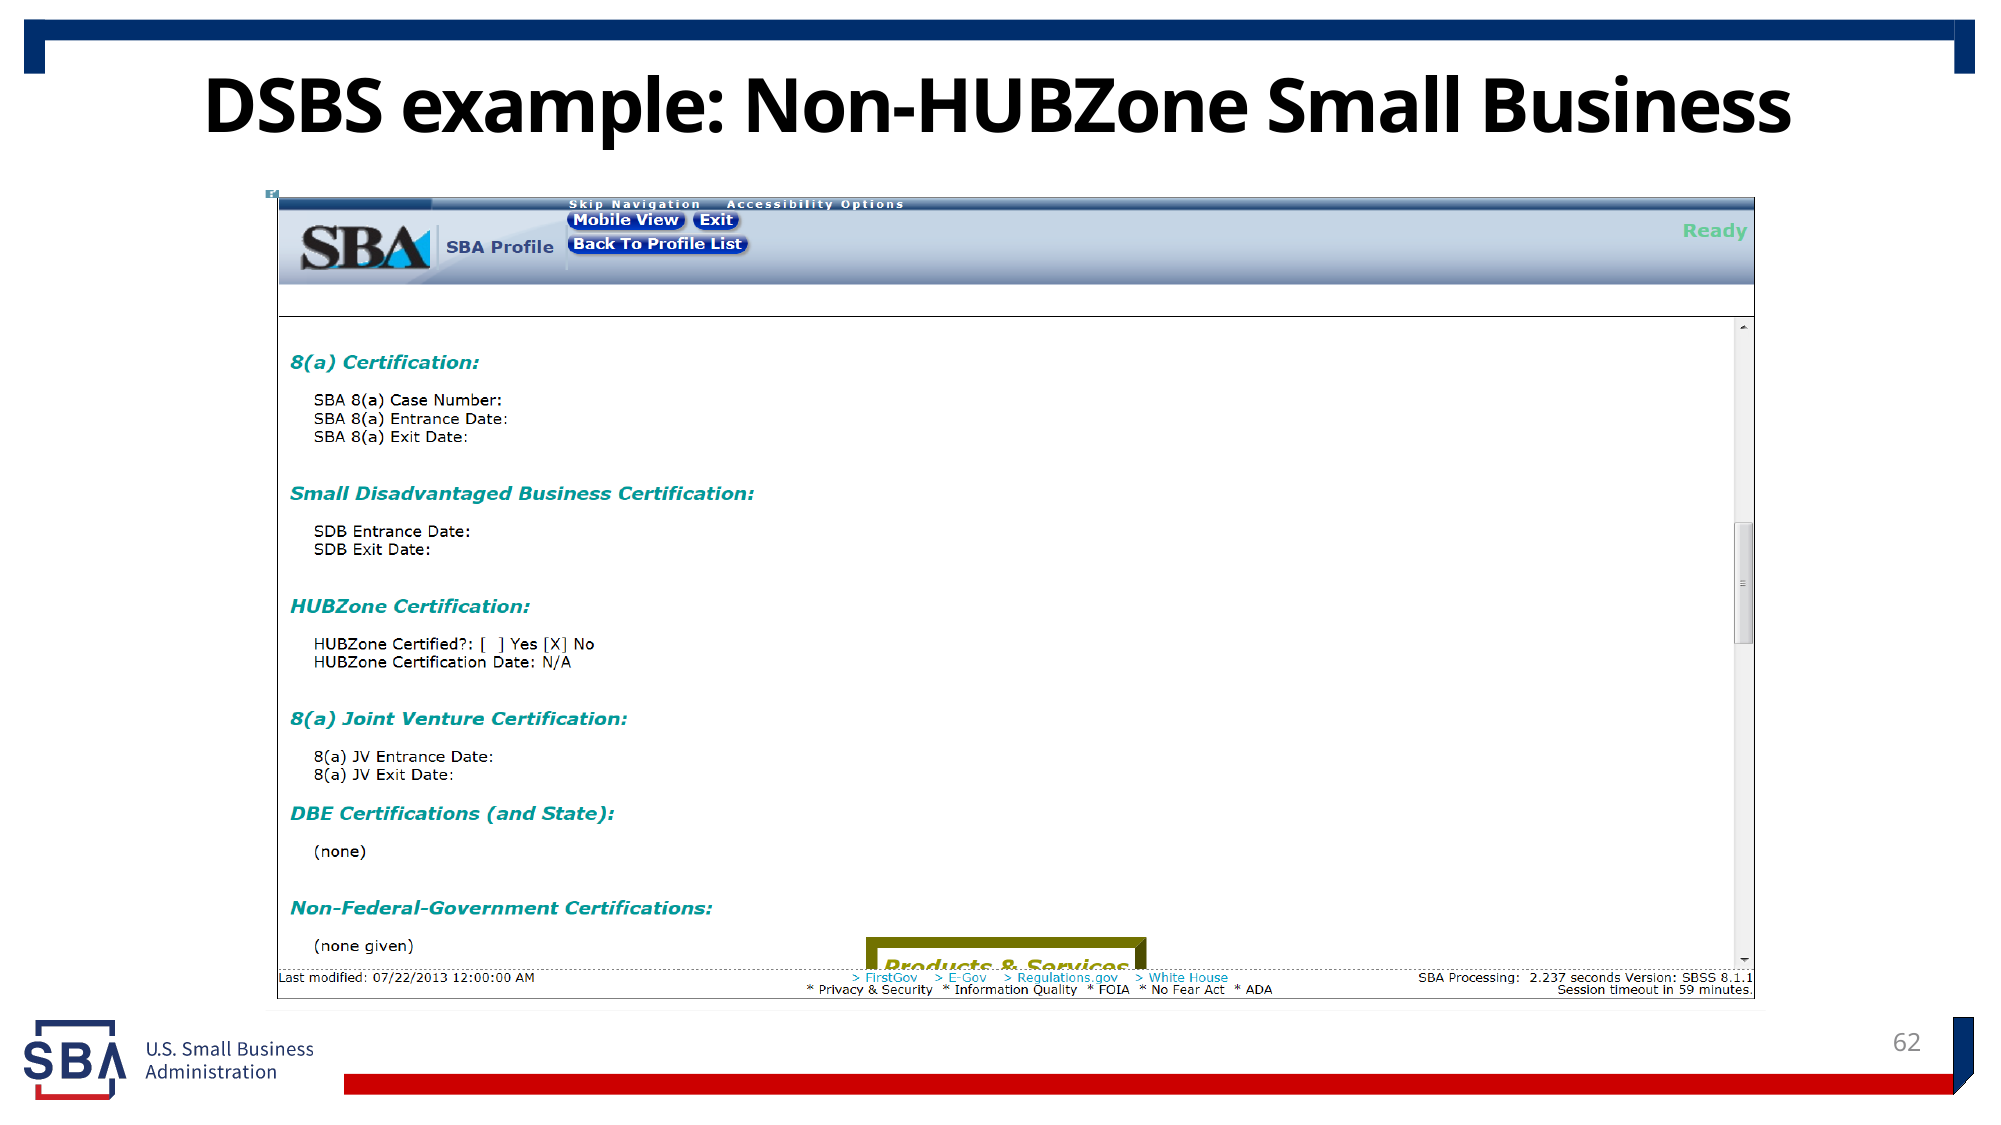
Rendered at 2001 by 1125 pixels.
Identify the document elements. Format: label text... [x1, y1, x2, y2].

title DSBS example: Non-HUBZone Small Business [117, 60, 1879, 170]
picture [265, 190, 1766, 1011]
picture [24, 1020, 313, 1100]
slide_number 62 [1486, 1013, 1937, 1074]
